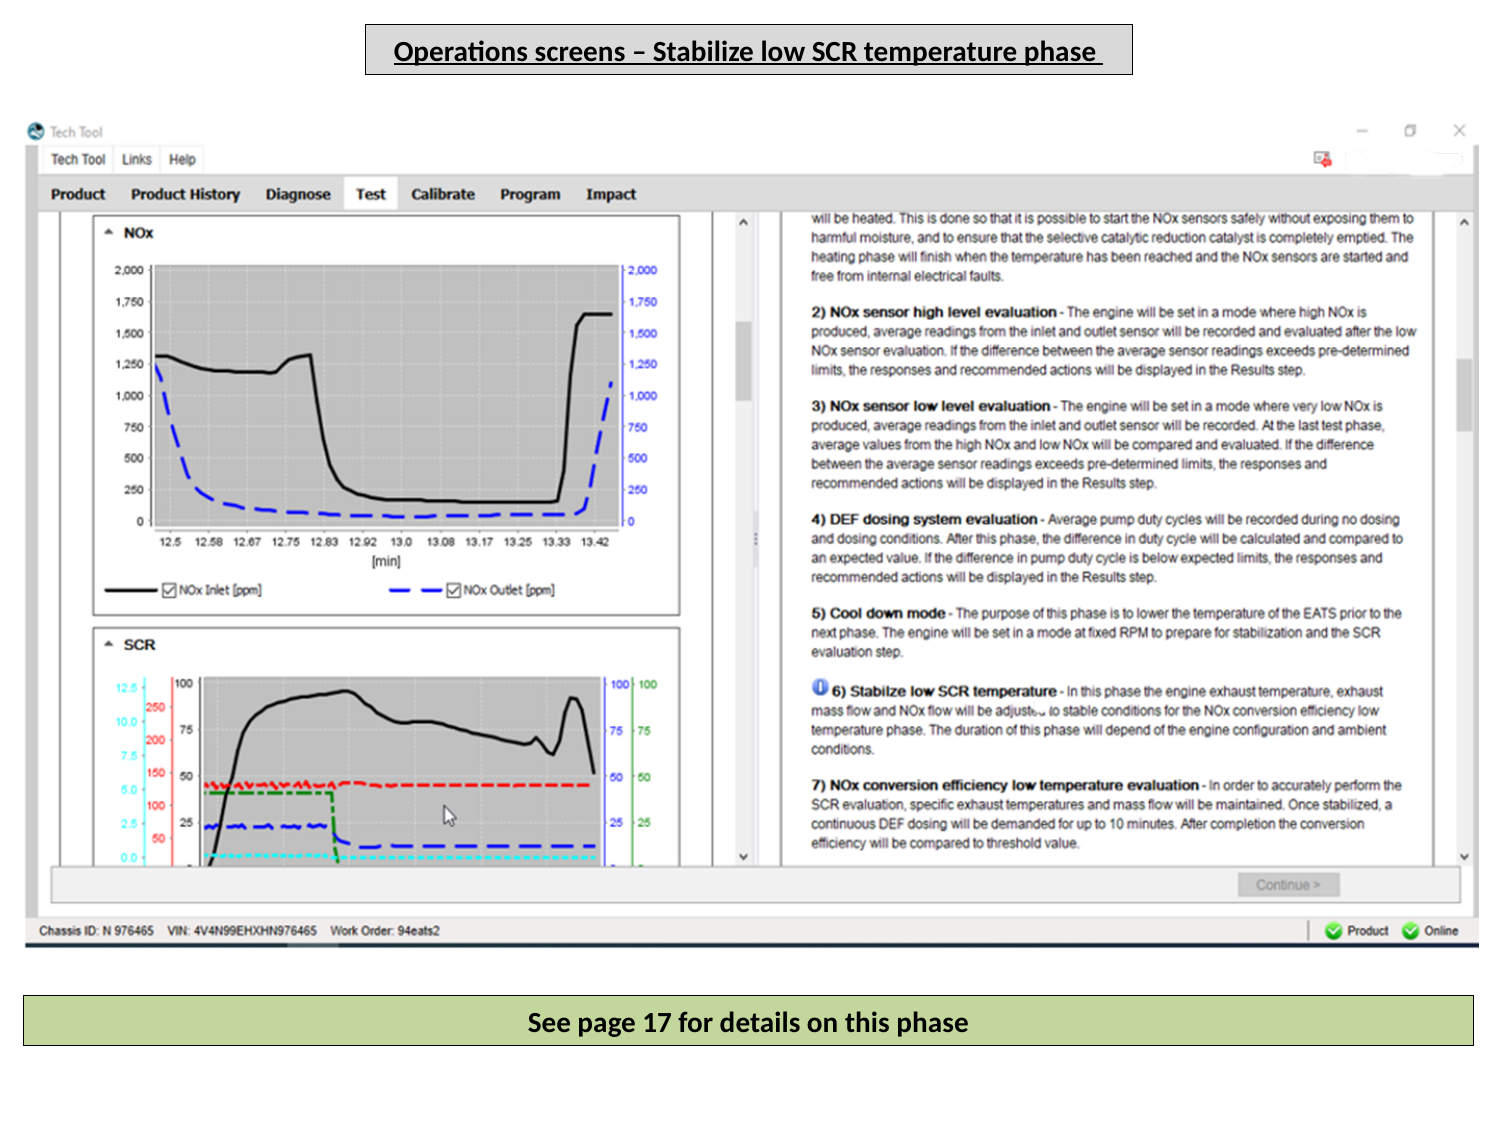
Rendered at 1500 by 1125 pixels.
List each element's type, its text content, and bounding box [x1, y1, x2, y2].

picture [18, 118, 1480, 952]
text_box See page 17 for details on this phase [23, 995, 1474, 1046]
text_box Operations screens – Stabilize low SCR temperature phase [365, 24, 1133, 75]
